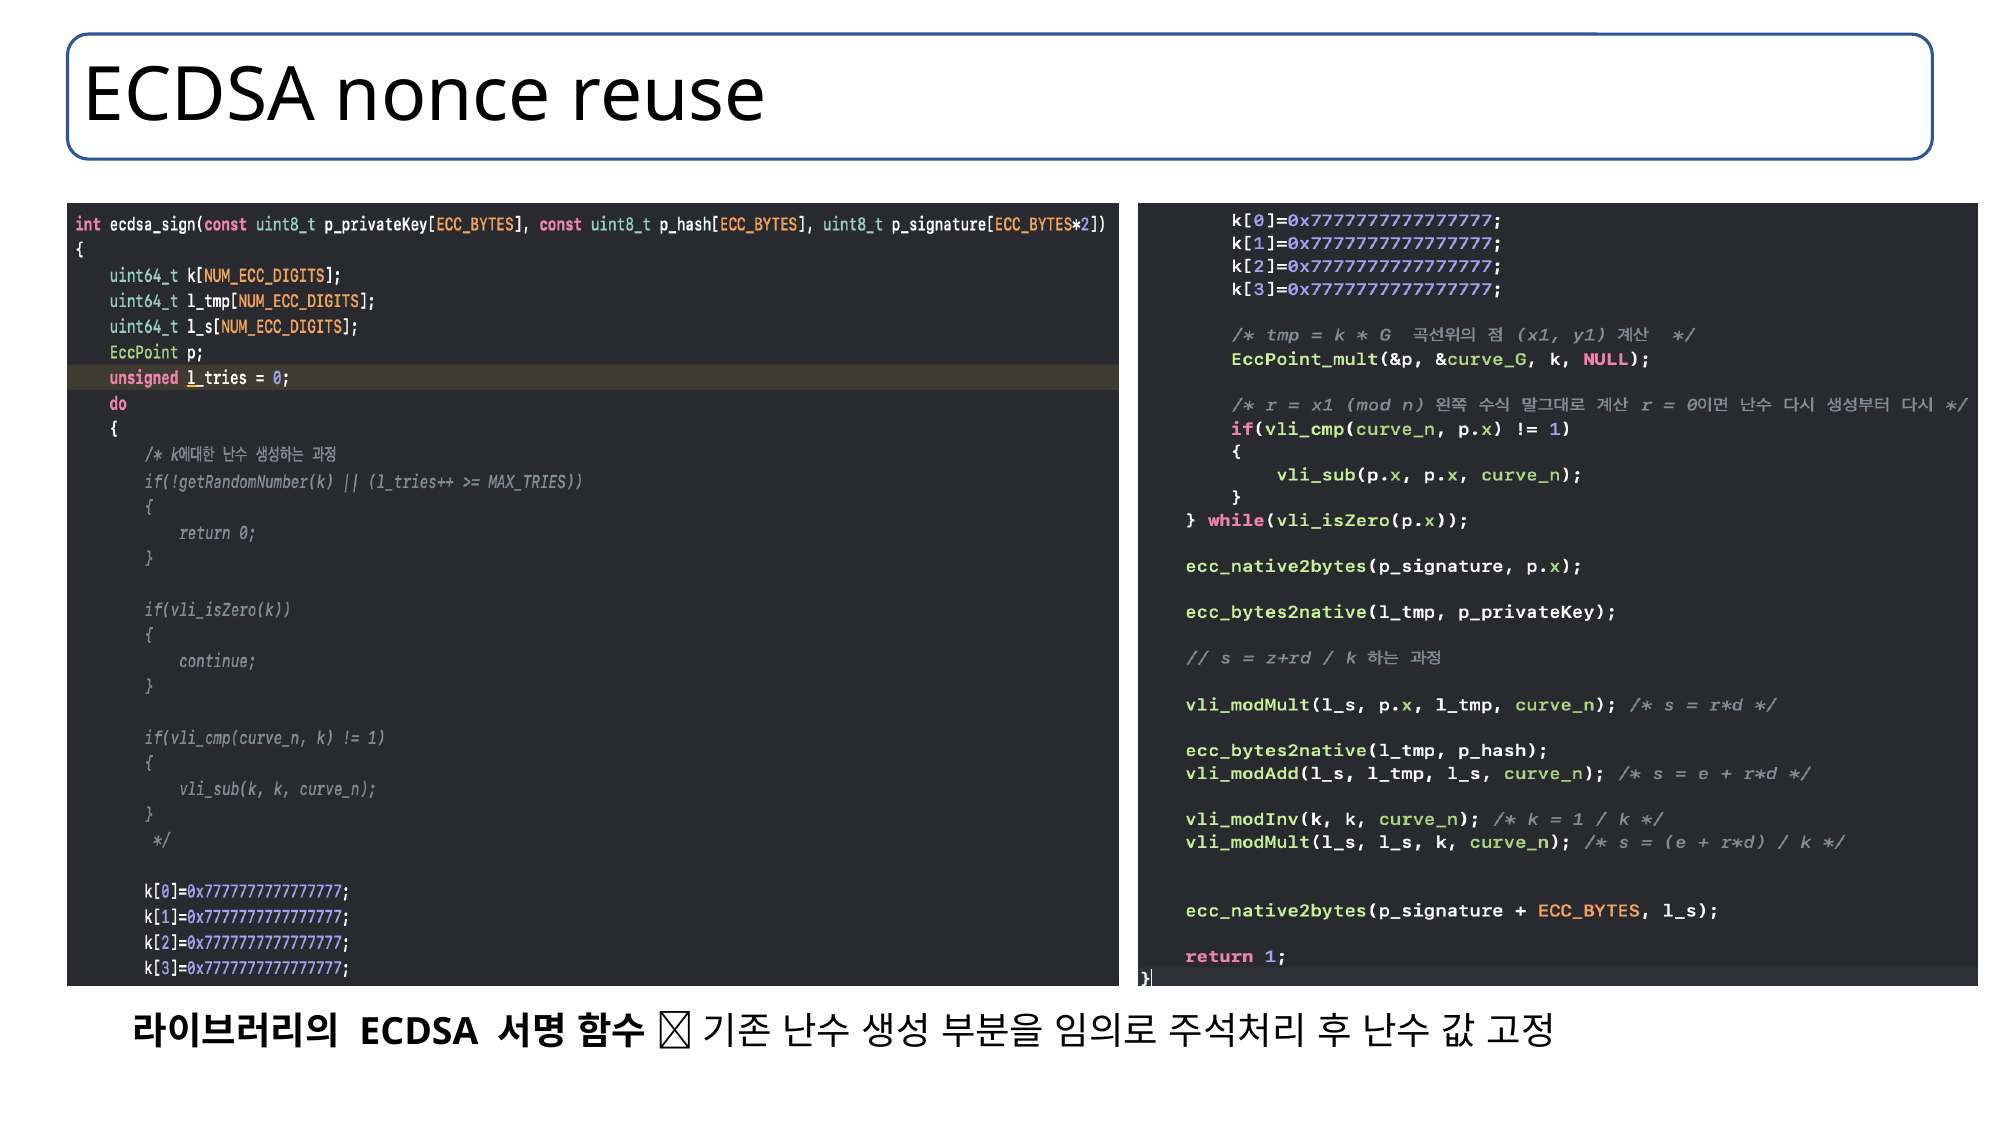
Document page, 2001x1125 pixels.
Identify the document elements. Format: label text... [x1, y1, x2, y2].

picture [1138, 203, 1978, 986]
title ECDSA nonce reuse [67, 34, 1933, 160]
text_box 라이브러리의 ECDSA 서명 함수  기존 난수 생성 부분을 임의로 주석처리 후 난수 값 고정 [118, 999, 2000, 1060]
picture [67, 203, 1119, 986]
